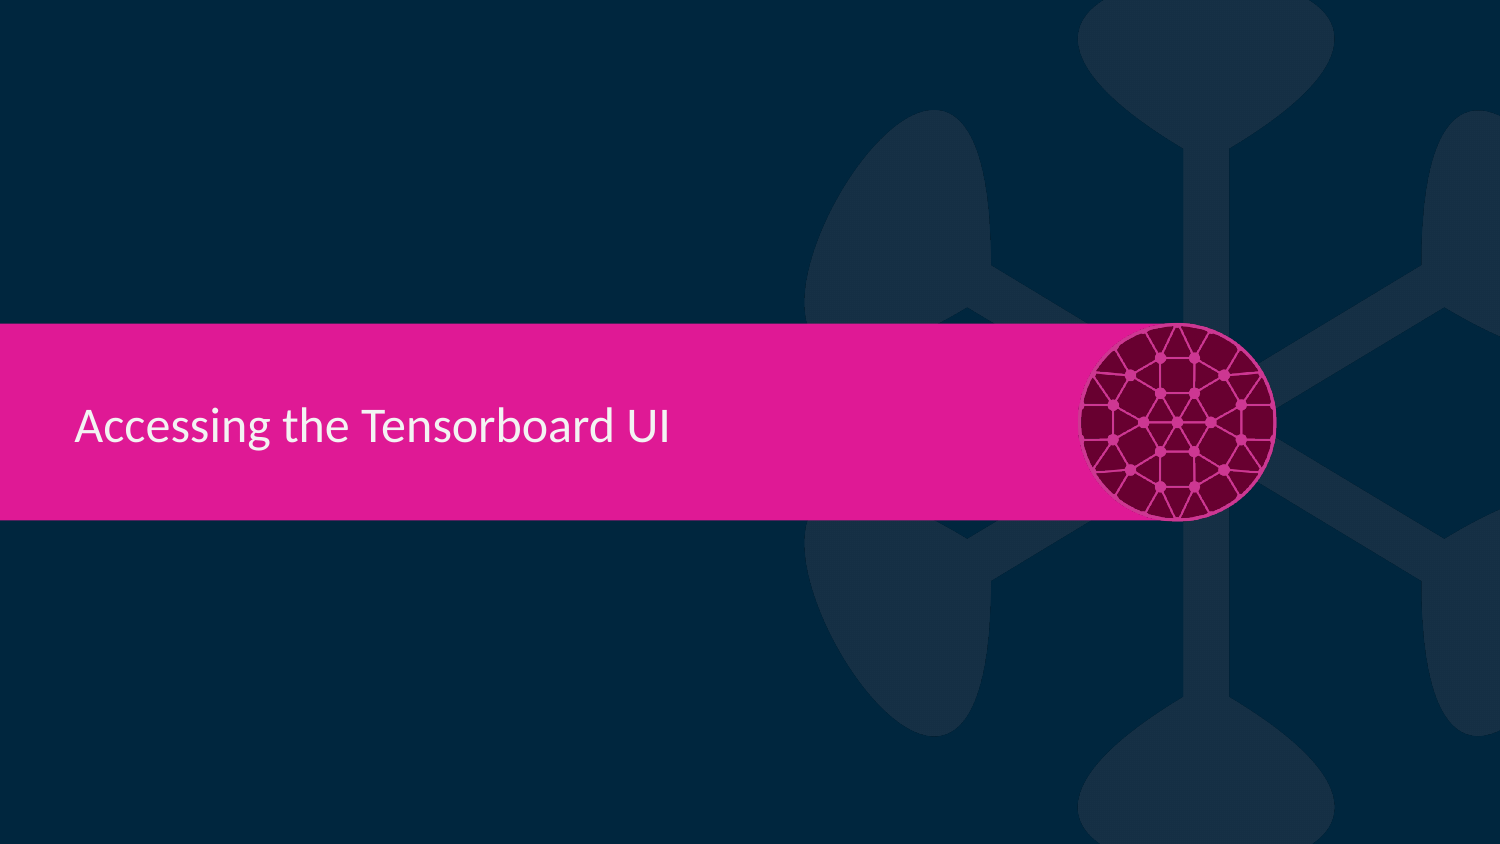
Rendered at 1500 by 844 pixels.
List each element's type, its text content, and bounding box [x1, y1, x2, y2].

picture [804, 0, 1500, 844]
text_box Accessing the Tensorboard UI [59, 383, 1010, 468]
